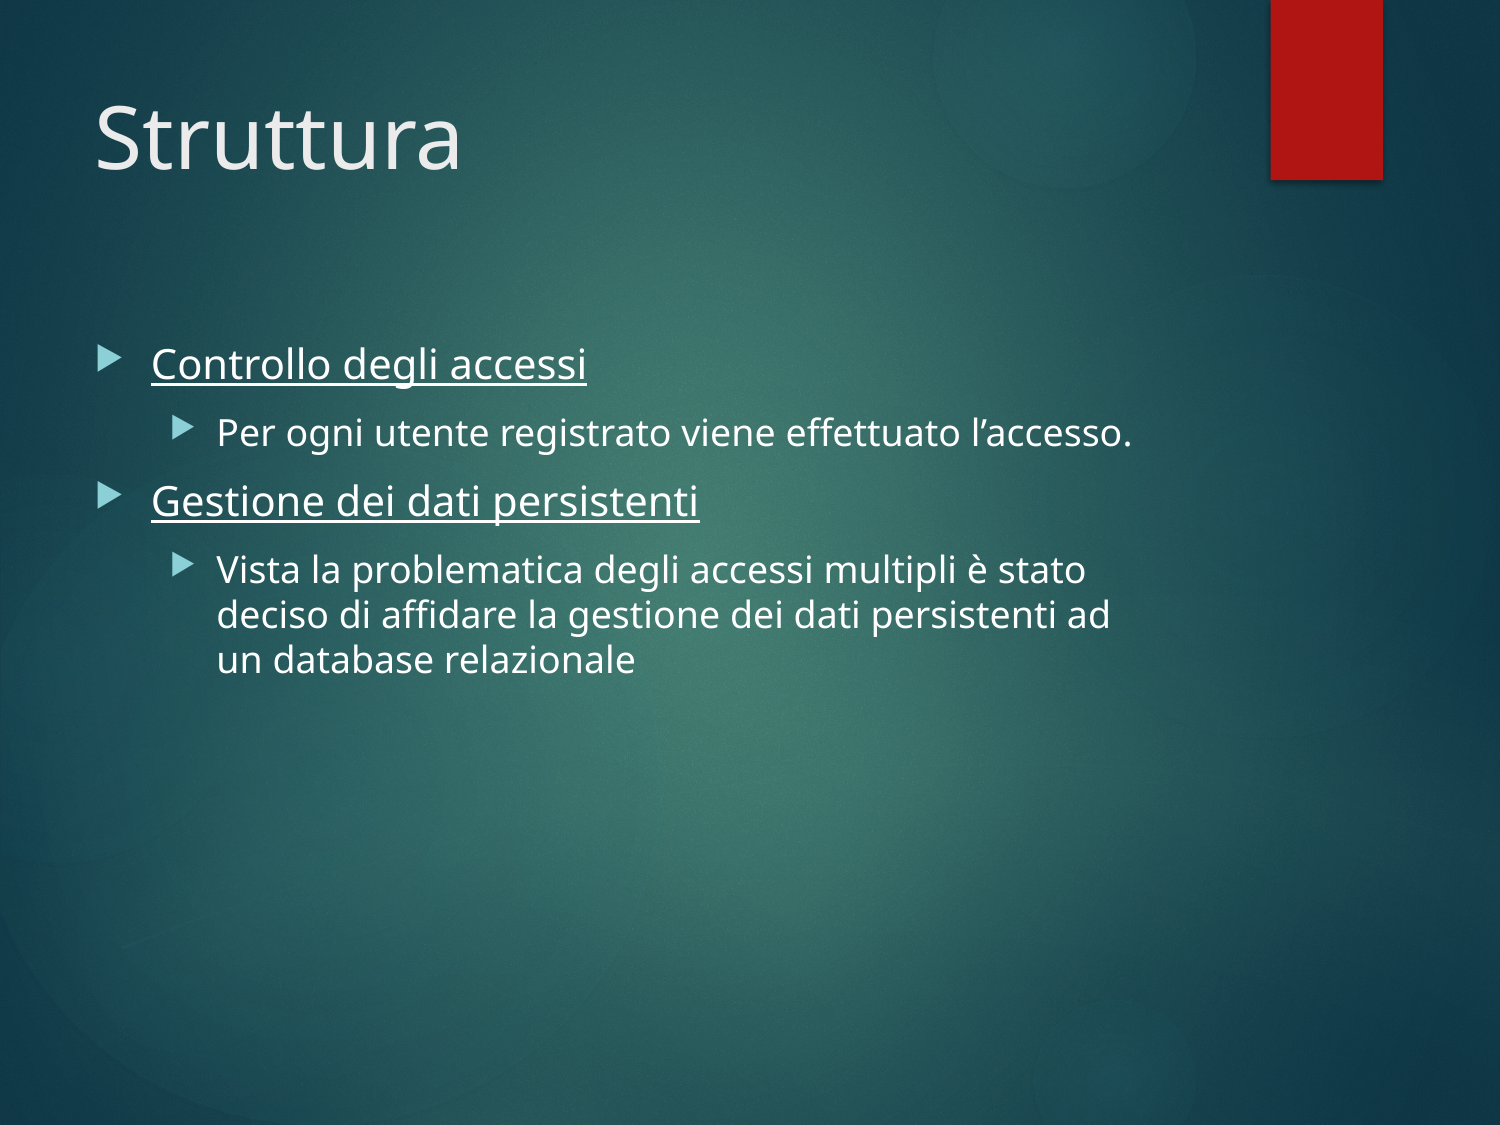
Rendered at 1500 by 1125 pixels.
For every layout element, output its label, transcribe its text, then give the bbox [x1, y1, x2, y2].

title Struttura [79, 74, 1237, 304]
list Controllo degli accessi Per ogni utente registrato viene effettuato l’accesso. Gestione dei dati persistenti Vista la problematica degli accessi multipli è stato deciso di affidare la gestione dei dati persistenti ad un database relazionale [79, 330, 1181, 1019]
